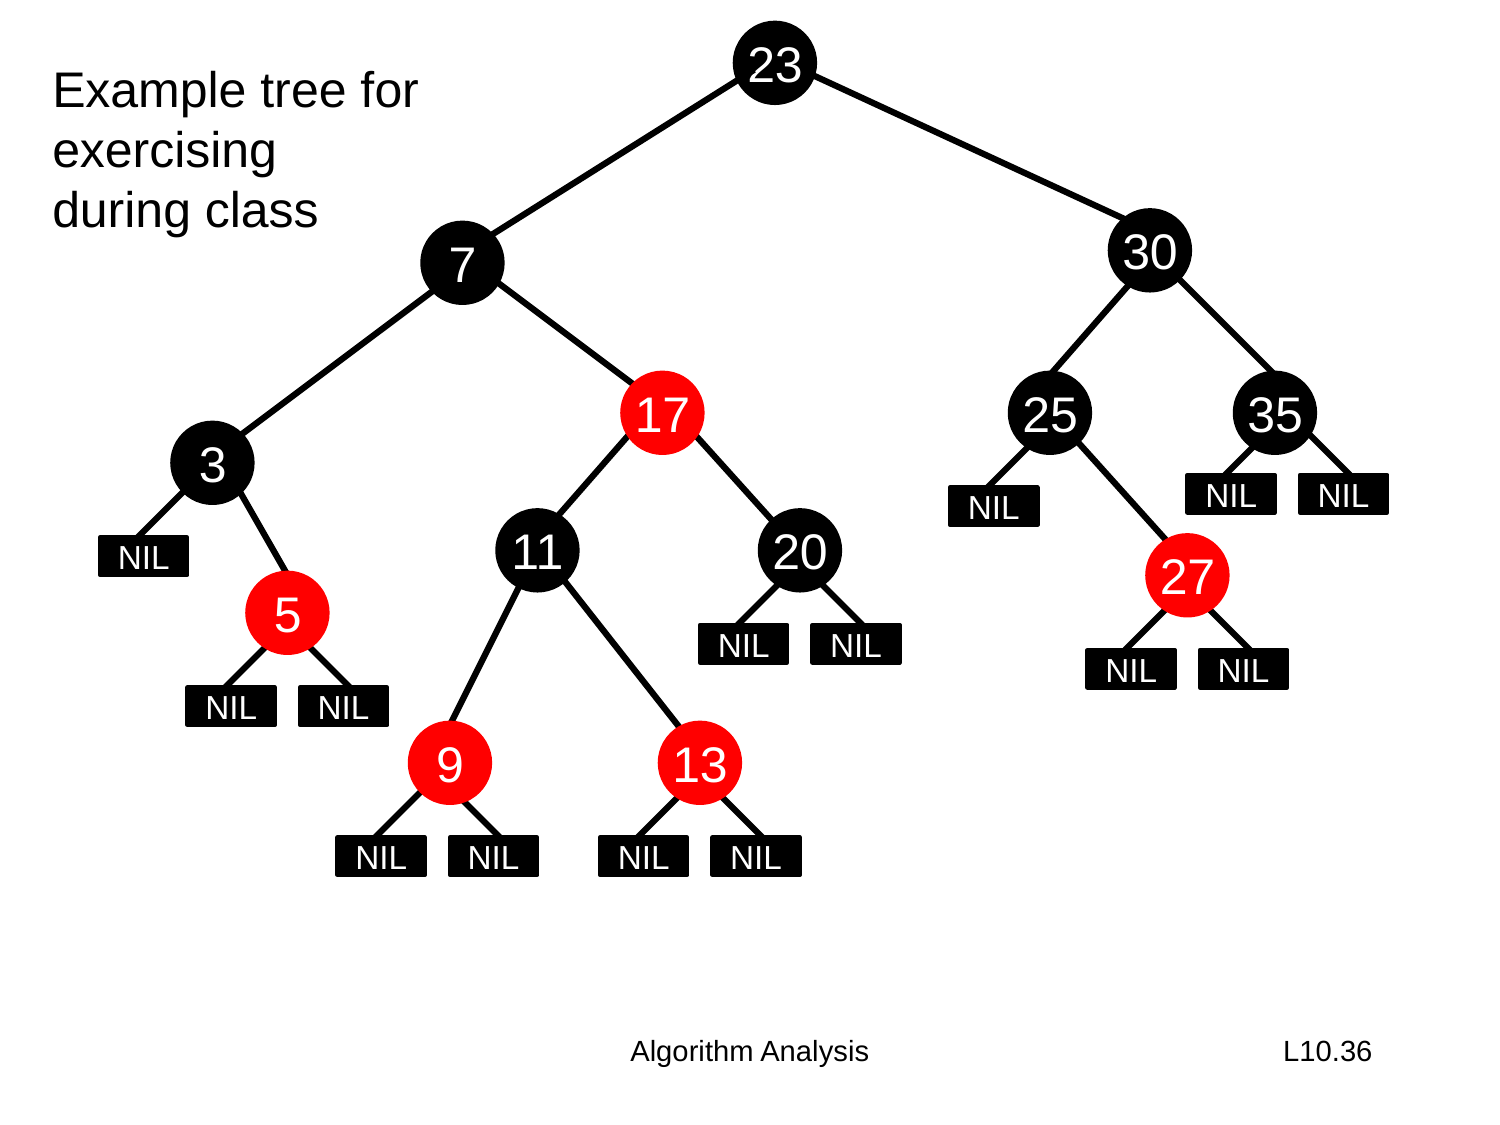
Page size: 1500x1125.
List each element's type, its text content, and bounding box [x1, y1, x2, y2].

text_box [1187, 412, 1288, 513]
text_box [1224, 374, 1326, 451]
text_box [449, 574, 526, 726]
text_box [1137, 537, 1238, 614]
footer Algorithm Analysis [462, 1025, 1038, 1100]
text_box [1062, 424, 1176, 551]
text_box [1087, 587, 1188, 688]
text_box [812, 74, 1138, 226]
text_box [237, 487, 288, 574]
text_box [612, 374, 713, 451]
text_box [1174, 274, 1276, 376]
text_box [99, 474, 201, 576]
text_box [1191, 587, 1288, 688]
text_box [949, 424, 1051, 526]
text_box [724, 24, 826, 101]
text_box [1291, 412, 1388, 513]
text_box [291, 624, 388, 726]
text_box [804, 562, 901, 663]
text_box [674, 412, 788, 538]
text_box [187, 624, 288, 726]
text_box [549, 562, 688, 738]
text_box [337, 774, 438, 876]
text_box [749, 512, 851, 589]
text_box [999, 374, 1101, 451]
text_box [399, 724, 501, 801]
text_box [649, 724, 751, 801]
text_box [704, 774, 801, 876]
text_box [699, 562, 801, 663]
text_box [237, 574, 338, 651]
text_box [441, 774, 538, 876]
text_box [487, 512, 588, 589]
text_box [412, 224, 513, 301]
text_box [237, 287, 438, 438]
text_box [1049, 274, 1138, 376]
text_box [599, 774, 701, 876]
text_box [487, 69, 755, 238]
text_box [162, 424, 263, 501]
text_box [487, 274, 638, 388]
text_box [1099, 212, 1201, 289]
text_box Example tree for exercising during class [37, 49, 463, 245]
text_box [549, 424, 638, 526]
slide_number L10.36 [1074, 1025, 1388, 1100]
